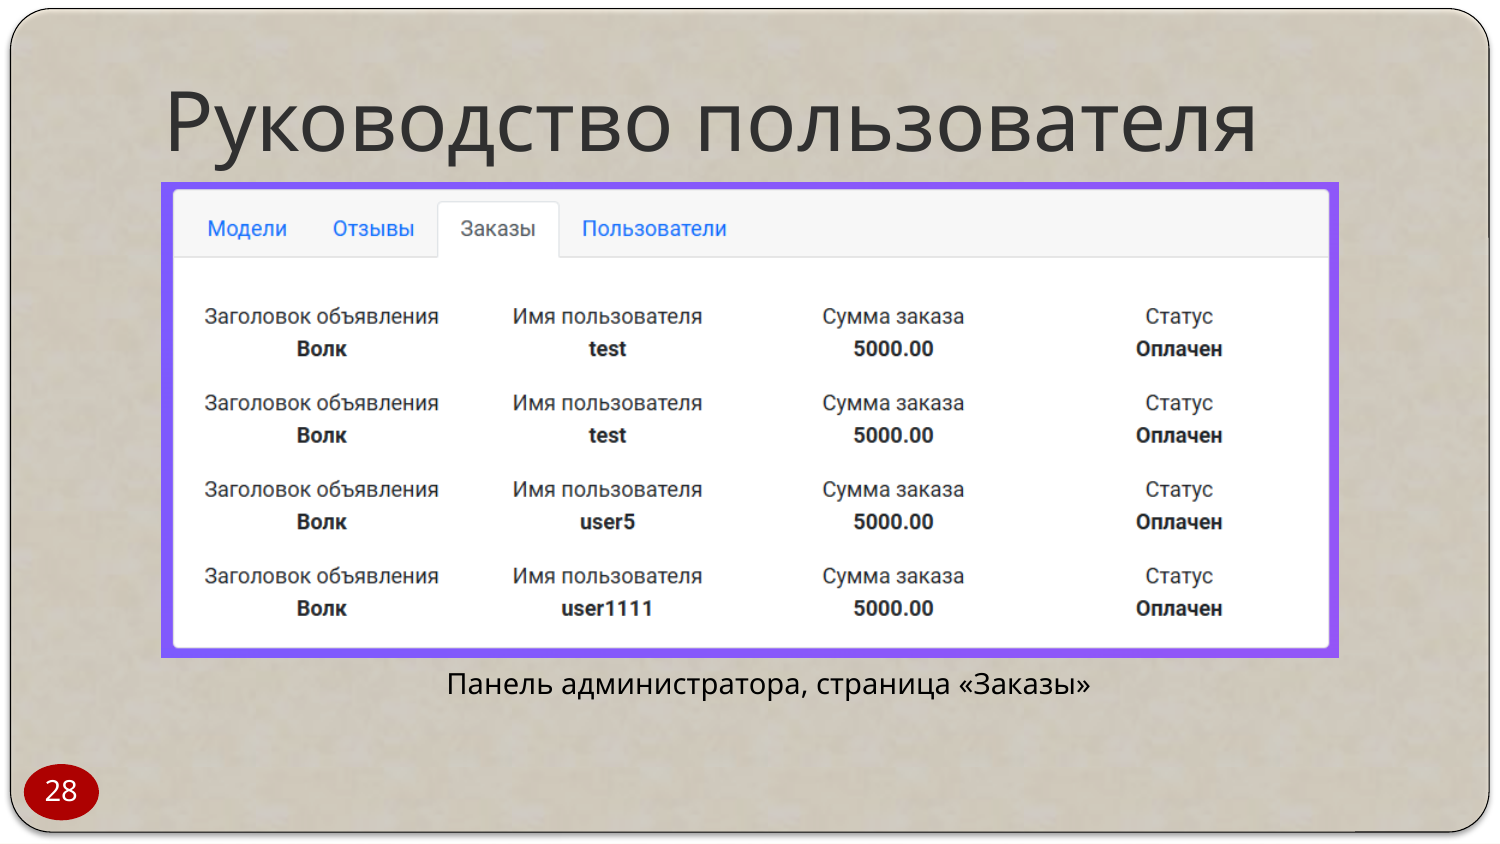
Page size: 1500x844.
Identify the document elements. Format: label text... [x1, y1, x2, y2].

slide_number 28 [23, 764, 99, 821]
title Руководство пользователя [149, 43, 1425, 183]
picture [161, 182, 1339, 658]
text_box Панель администратора, страница «Заказы» [156, 662, 1306, 708]
